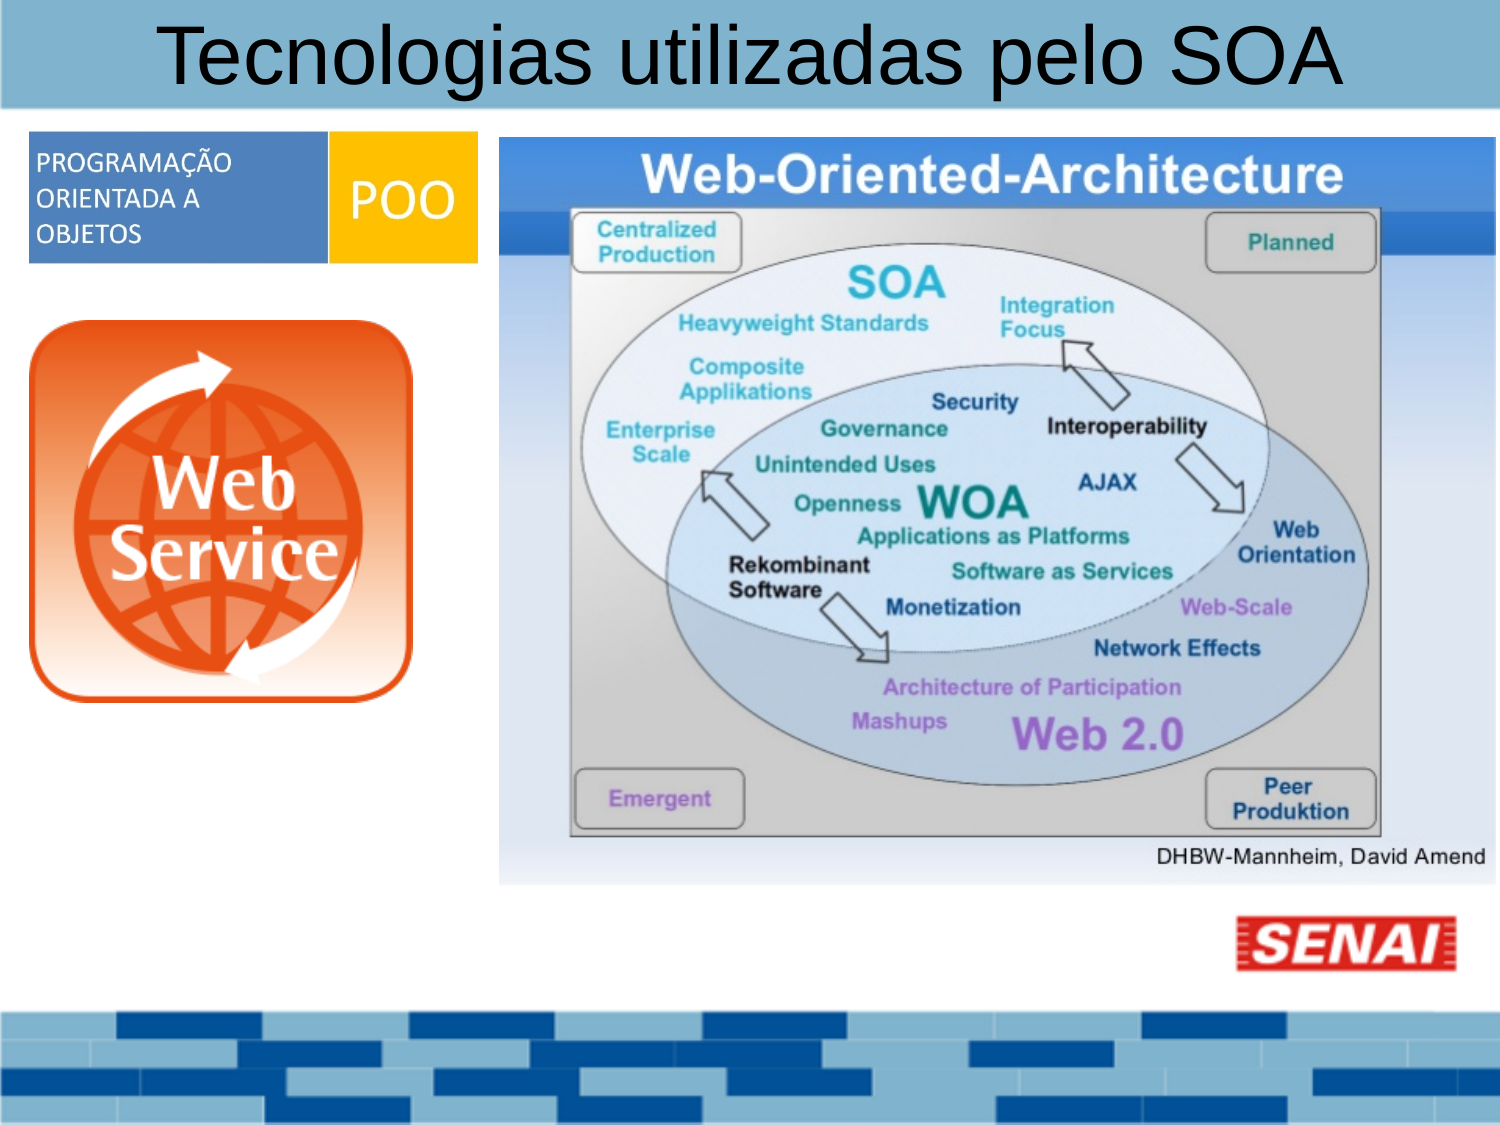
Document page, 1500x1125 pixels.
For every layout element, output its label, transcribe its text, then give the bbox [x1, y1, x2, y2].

picture [0, 0, 1500, 1125]
title Tecnologias utilizadas pelo SOA [75, 0, 1425, 102]
